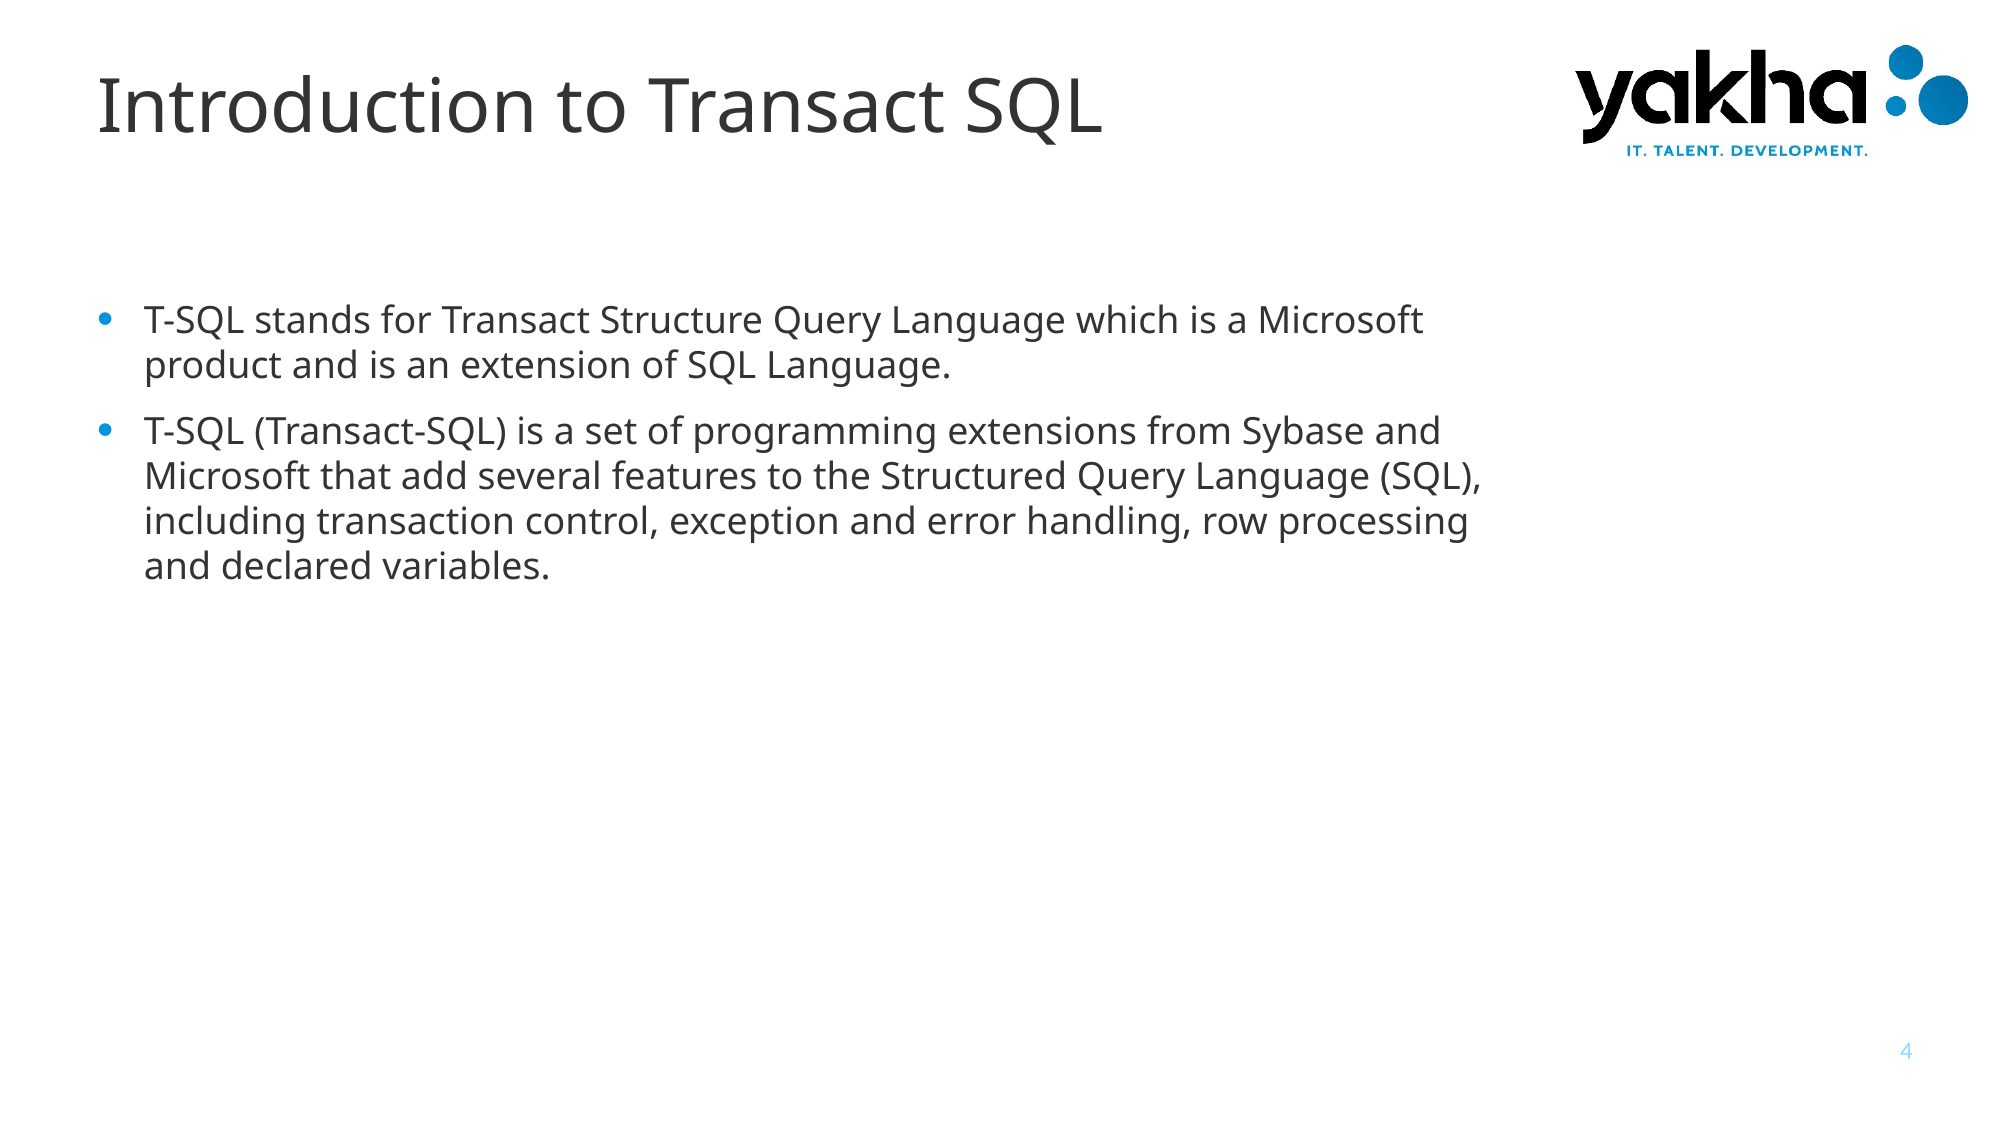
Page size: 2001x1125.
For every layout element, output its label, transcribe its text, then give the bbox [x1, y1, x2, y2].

slide_number 4 [1477, 1019, 1928, 1080]
picture [1575, 45, 1968, 156]
list T-SQL stands for Transact Structure Query Language which is a Microsoft product and is an extension of SQL Language. T-SQL (Transact-SQL) is a set of programming extensions from Sybase and Microsoft that add several features to the Structured Query Language (SQL), including transaction control, exception and error handling, row processing and declared variables. [82, 288, 1510, 949]
title Introduction to Transact SQL [82, 59, 1510, 156]
